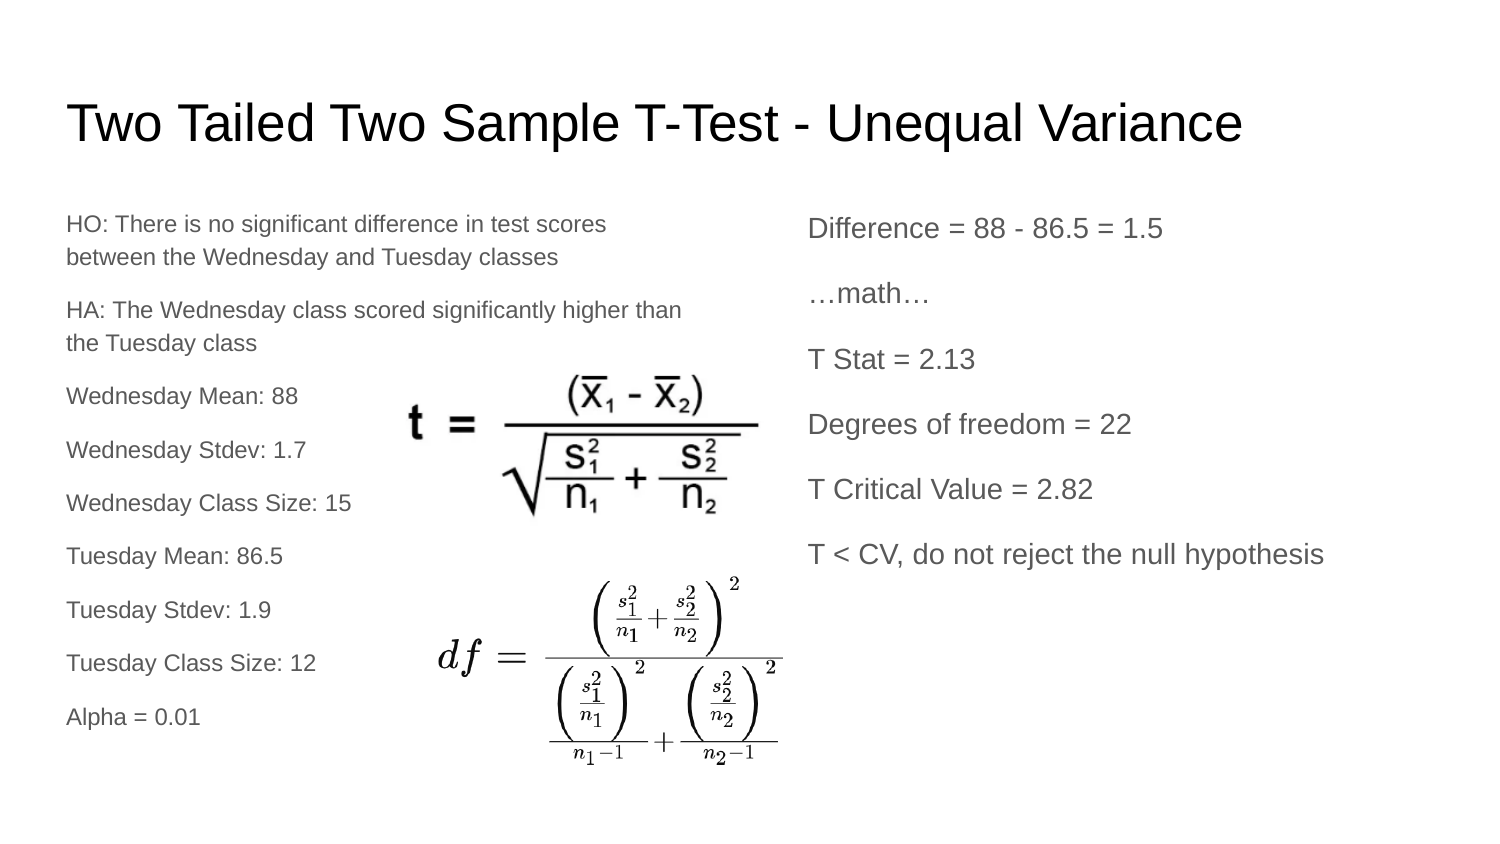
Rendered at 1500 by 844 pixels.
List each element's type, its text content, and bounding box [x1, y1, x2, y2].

picture [388, 361, 771, 531]
title Two Tailed Two Sample T-Test - Unequal Variance [51, 72, 1449, 167]
list HO: There is no significant difference in test scores between the Wednesday and Tuesday classes HA: The Wednesday class scored significantly higher than the Tuesday class Wednesday Mean: 88 Wednesday Stdev: 1.7 Wednesday Class Size: 15 Tuesday Mean: 86.5 Tuesday Stdev: 1.9 Tuesday Class Size: 12 Alpha = 0.01 [51, 189, 708, 750]
picture [432, 563, 814, 788]
list Difference = 88 - 86.5 = 1.5 …math… T Stat = 2.13 Degrees of freedom = 22 T Critical Value = 2.82 T < CV, do not reject the null hypothesis [792, 189, 1449, 750]
